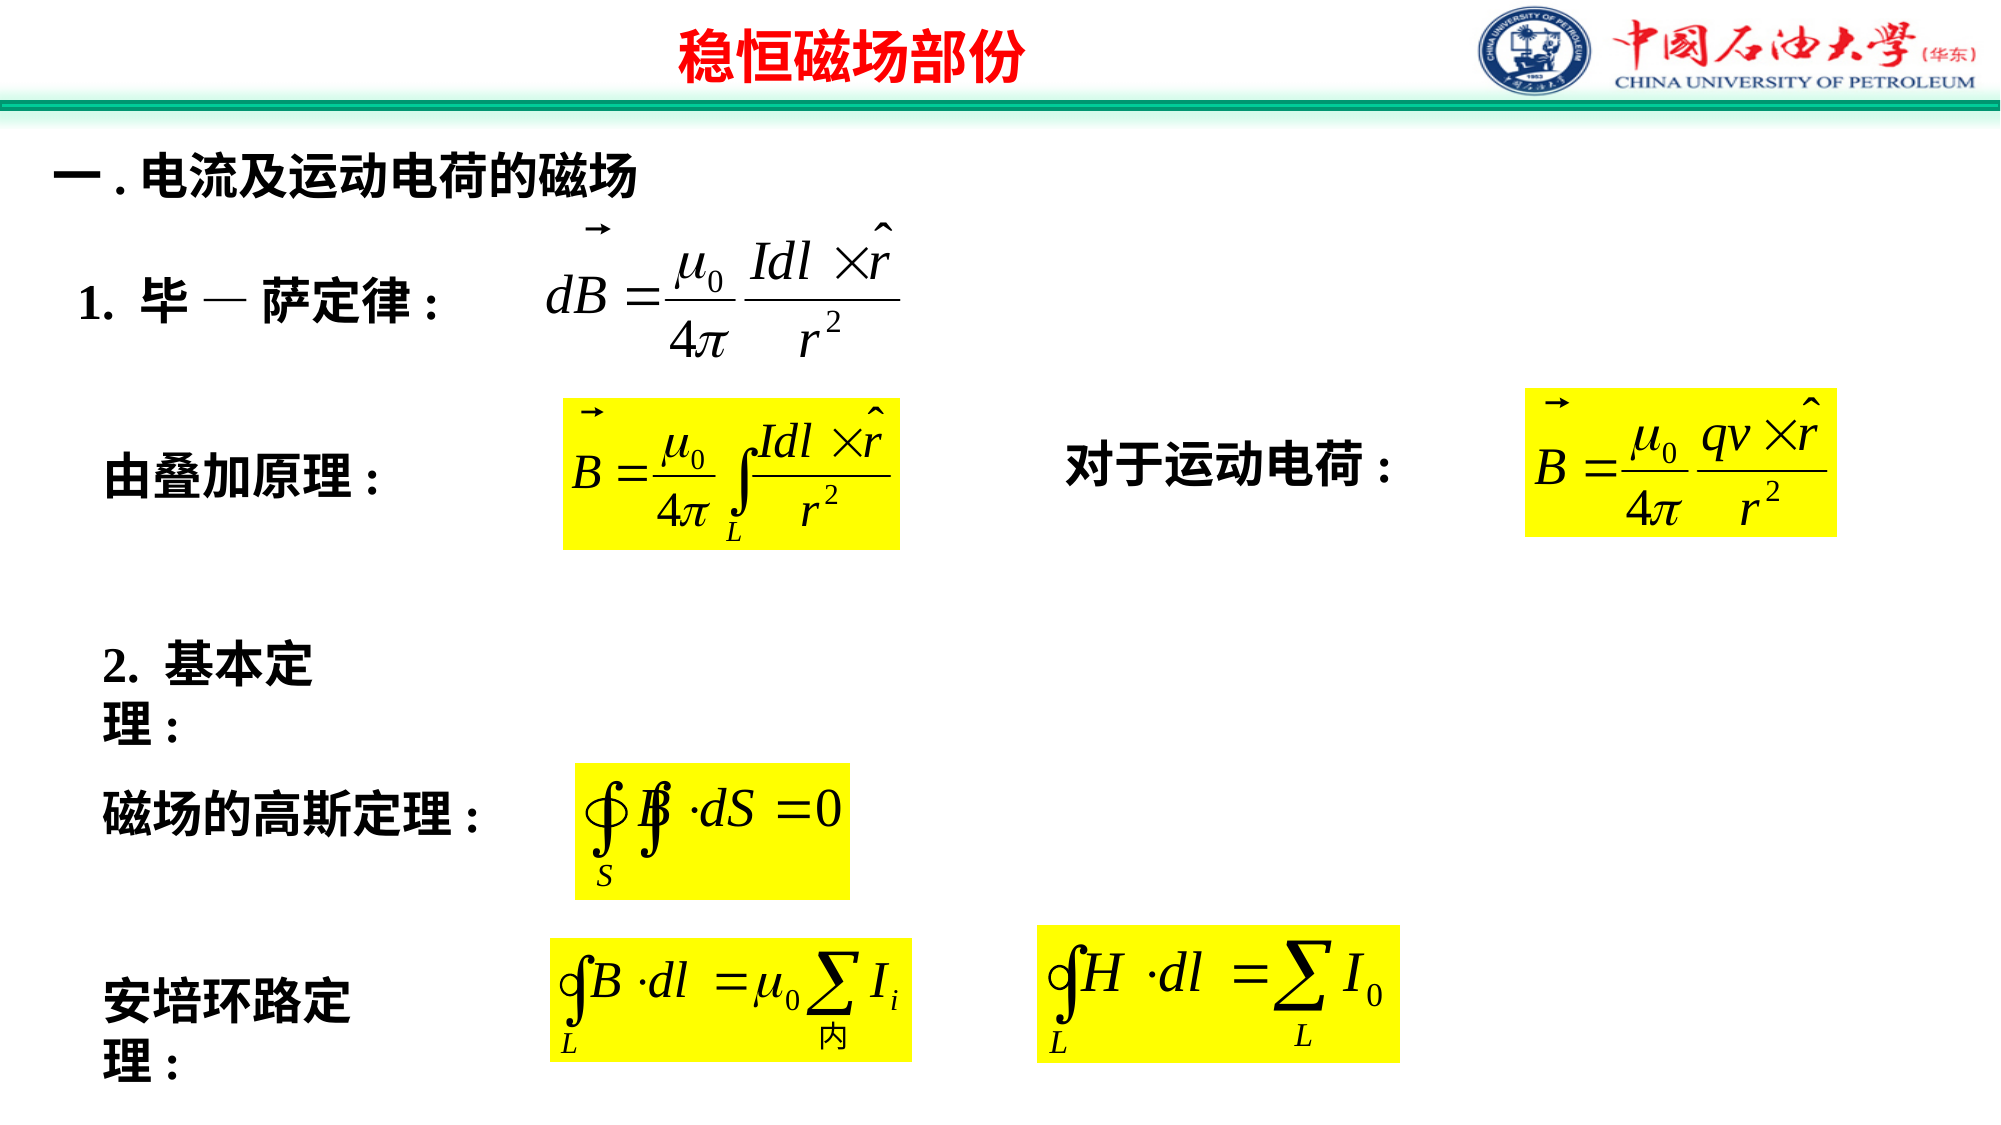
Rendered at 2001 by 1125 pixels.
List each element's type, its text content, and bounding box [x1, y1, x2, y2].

text_box 安培环路定理: [87, 962, 438, 1098]
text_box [549, 937, 913, 1063]
text_box 对于运动电荷: [1049, 424, 1413, 500]
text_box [537, 212, 913, 370]
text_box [562, 397, 901, 551]
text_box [1524, 387, 1838, 537]
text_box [574, 762, 851, 901]
text_box 磁场的高斯定理: [87, 774, 500, 850]
picture [1393, 0, 2001, 90]
text_box 2. 基本定理: [87, 624, 400, 760]
text_box 稳恒磁场部份 [662, 12, 1250, 98]
text_box 一.电流及运动电荷的磁场 [37, 137, 663, 213]
text_box 1. 毕 — 萨定律: [62, 262, 475, 338]
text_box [1037, 924, 1401, 1064]
text_box 由叠加原理: [87, 437, 400, 513]
